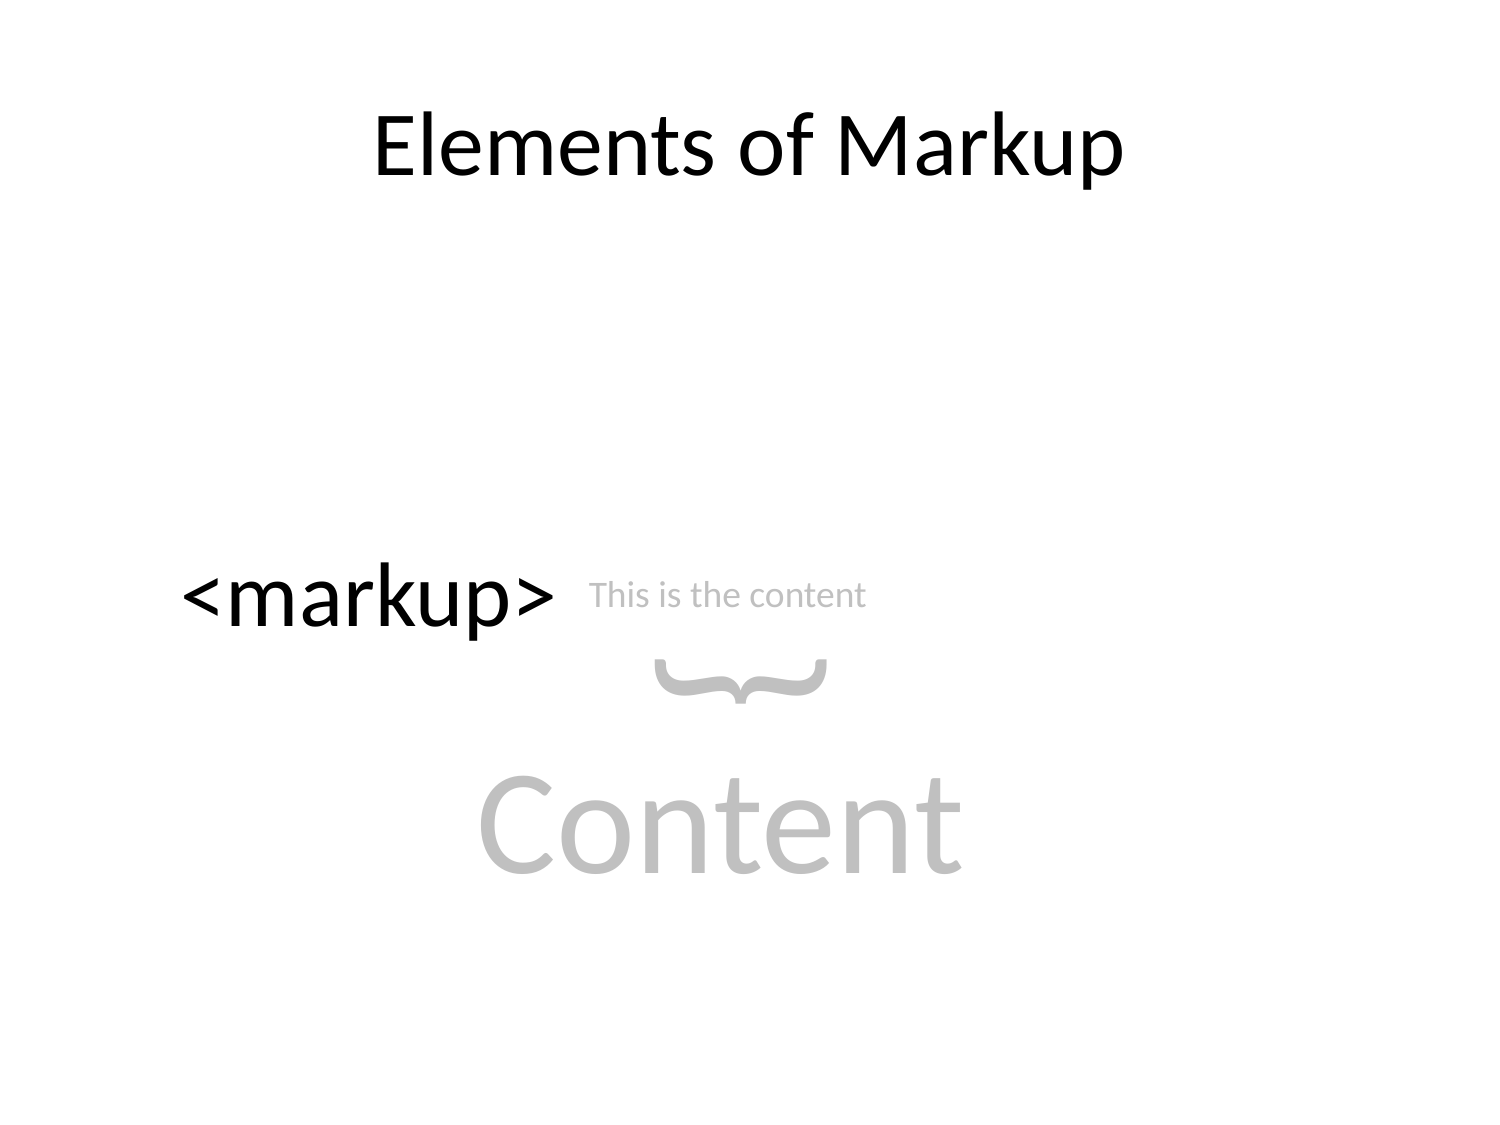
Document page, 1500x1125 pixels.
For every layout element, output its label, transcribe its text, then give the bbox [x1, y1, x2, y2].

text_box } [620, 633, 891, 716]
title Elements of Markup [75, 45, 1425, 233]
text_box This is the content [574, 562, 883, 623]
text_box <markup> [165, 527, 573, 652]
text_box Content [461, 716, 980, 911]
